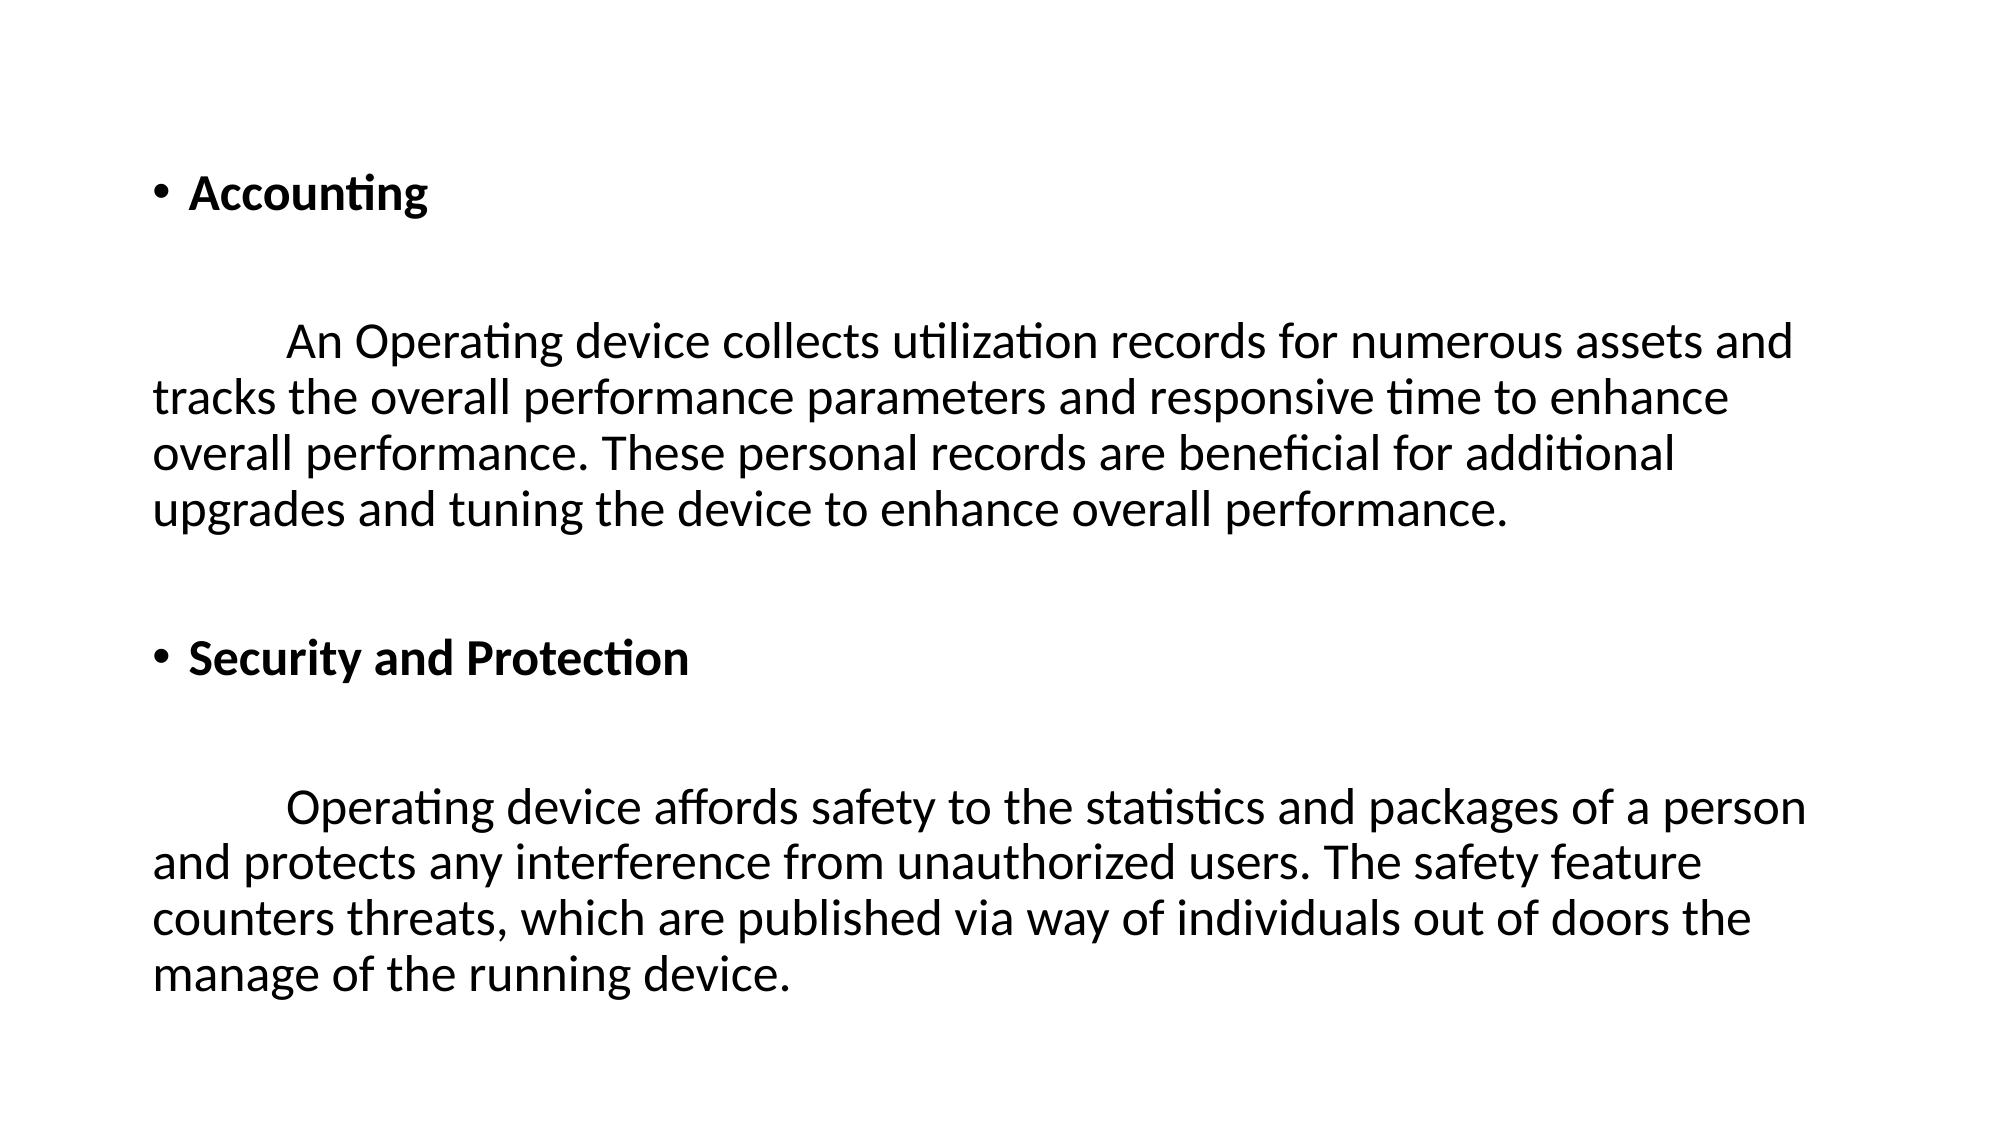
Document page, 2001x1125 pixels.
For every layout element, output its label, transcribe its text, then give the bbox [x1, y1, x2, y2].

list Accounting An Operating device collects utilization records for numerous assets and tracks the overall performance parameters and responsive time to enhance overall performance. These personal records are beneficial for additional upgrades and tuning the device to enhance overall performance. Security and Protection Operating device affords safety to the statistics and packages of a person and protects any interference from unauthorized users. The safety feature counters threats, which are published via way of individuals out of doors the manage of the running device. [137, 157, 1863, 1014]
